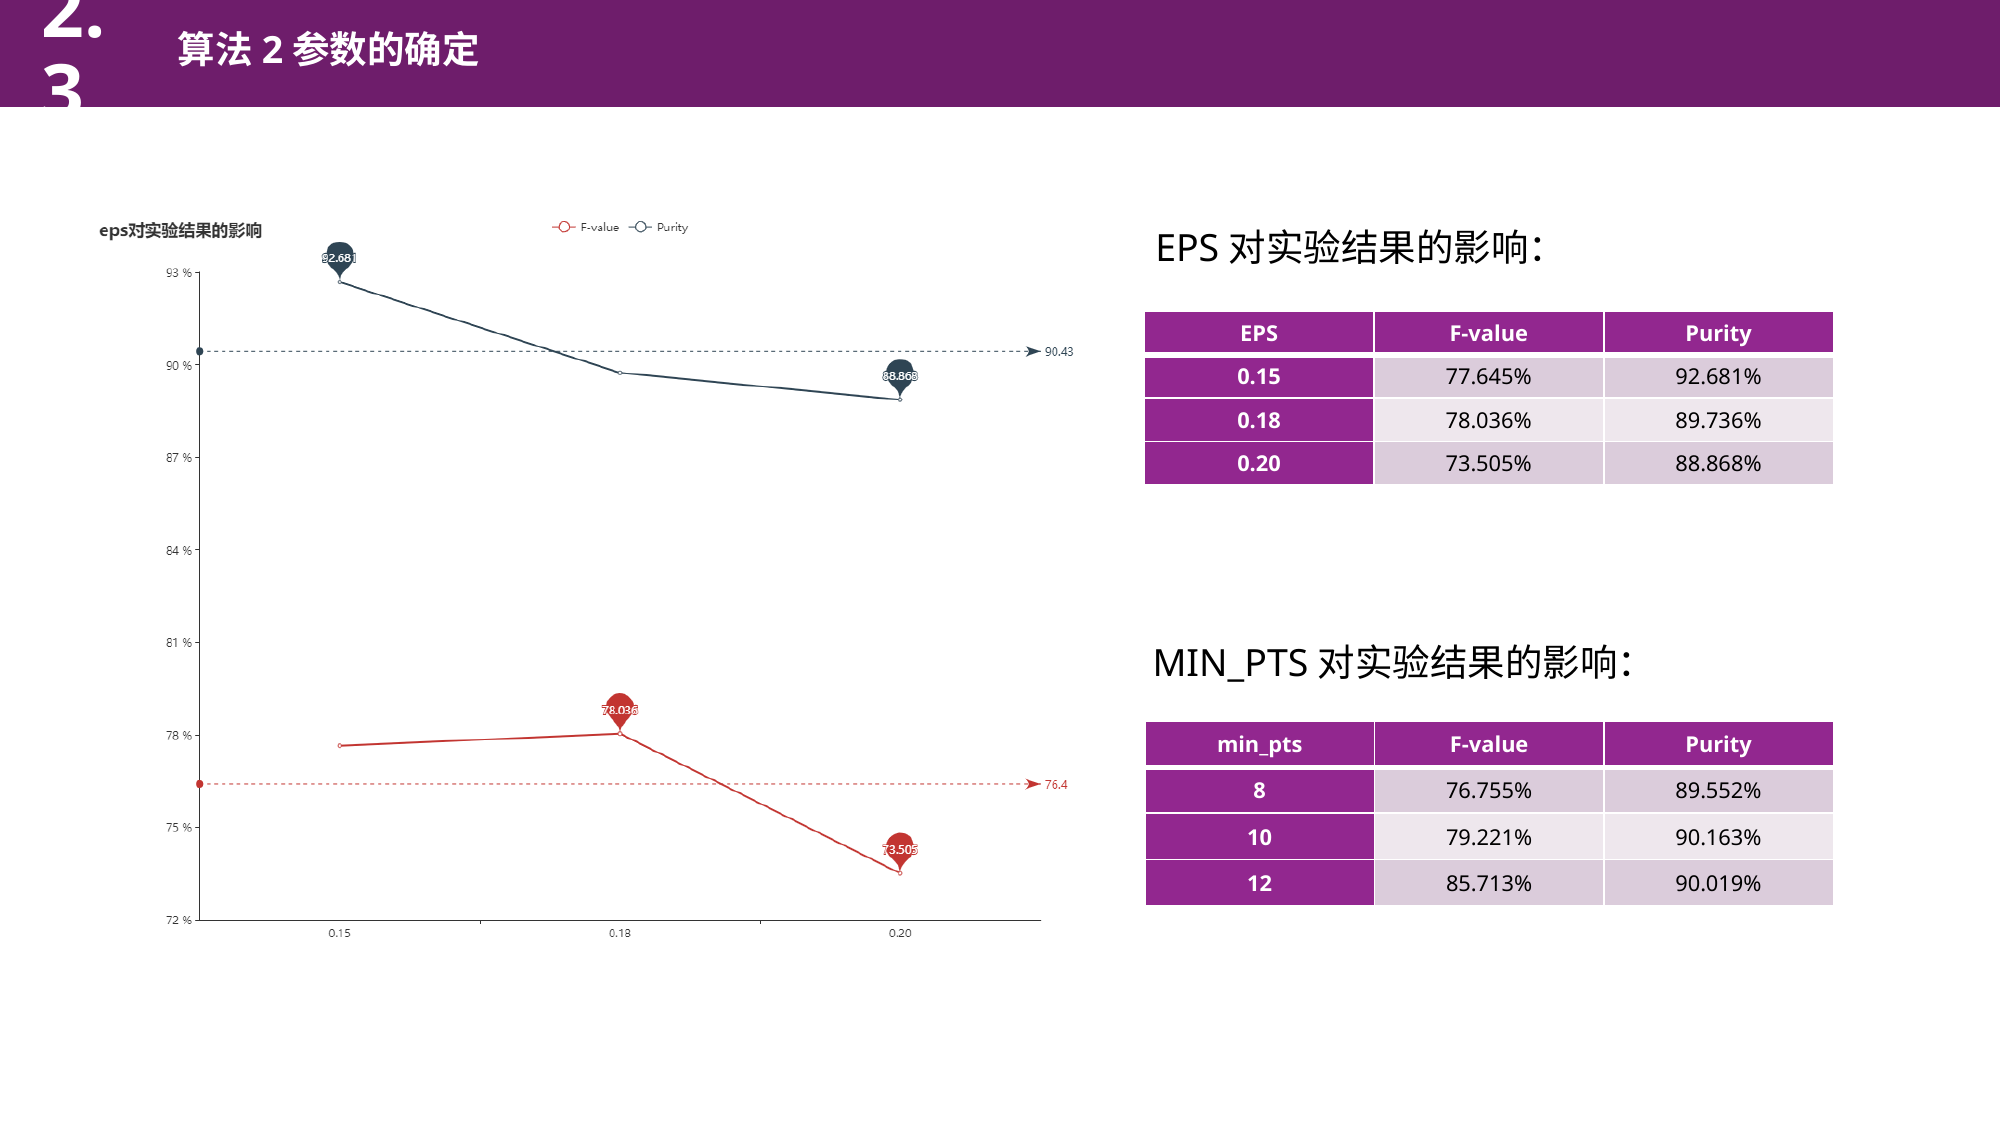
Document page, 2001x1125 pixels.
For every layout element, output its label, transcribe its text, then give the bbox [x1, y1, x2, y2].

table_cell 89.552% [1605, 770, 1833, 812]
table_cell 85.713% [1375, 860, 1603, 905]
table_cell 90.163% [1605, 814, 1833, 859]
table_header min_pts [1146, 722, 1374, 765]
list 算法2参数的确定 [164, 23, 790, 84]
table_header F-value [1375, 722, 1603, 765]
table_cell 79.221% [1375, 814, 1603, 859]
table_cell 77.645% [1375, 358, 1603, 397]
table_header Purity [1605, 722, 1833, 765]
table_header EPS [1145, 312, 1373, 352]
table_cell 10 [1146, 814, 1374, 859]
table_cell 0.15 [1145, 358, 1373, 397]
table_header F-value [1375, 312, 1603, 352]
table_cell 73.505% [1375, 442, 1603, 484]
table_cell 0.20 [1145, 442, 1373, 484]
table_cell 8 [1146, 770, 1374, 812]
table_cell 78.036% [1375, 399, 1603, 441]
table_cell 0.18 [1145, 399, 1373, 441]
table_cell 92.681% [1605, 358, 1833, 397]
picture [94, 216, 1145, 975]
table_cell 76.755% [1375, 770, 1603, 812]
table_cell 89.736% [1605, 399, 1833, 441]
table_cell 12 [1146, 860, 1374, 905]
table_header Purity [1605, 312, 1833, 352]
text_box EPS对实验结果的影响： [1145, 216, 1581, 276]
table_cell 88.868% [1605, 442, 1833, 484]
text_box MIN_PTS对实验结果的影响： [1145, 631, 1670, 691]
list 2.3 [26, 13, 164, 93]
table_cell 90.019% [1605, 860, 1833, 905]
